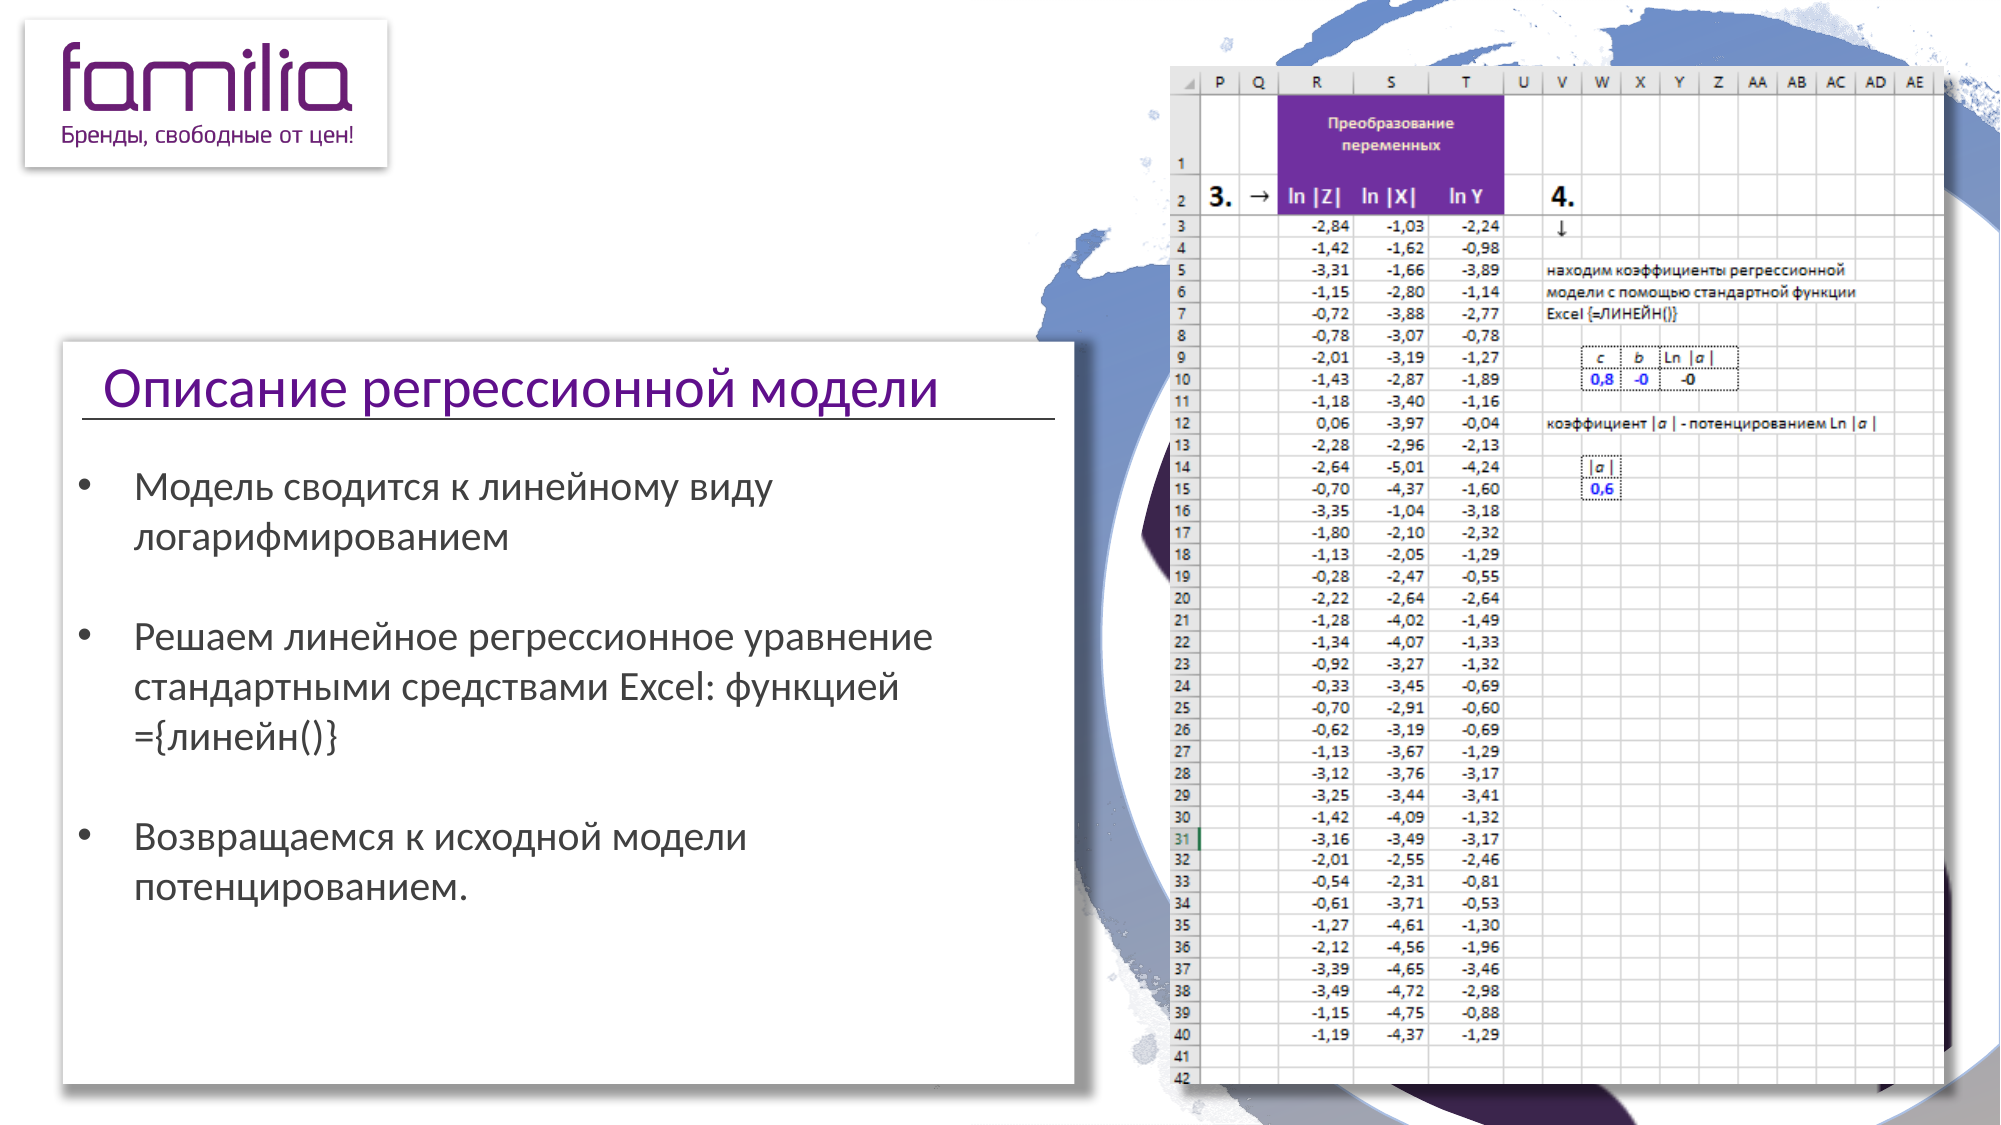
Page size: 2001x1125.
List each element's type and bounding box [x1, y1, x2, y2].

picture [0, 0, 2000, 1125]
text_box [62, 341, 1075, 1084]
